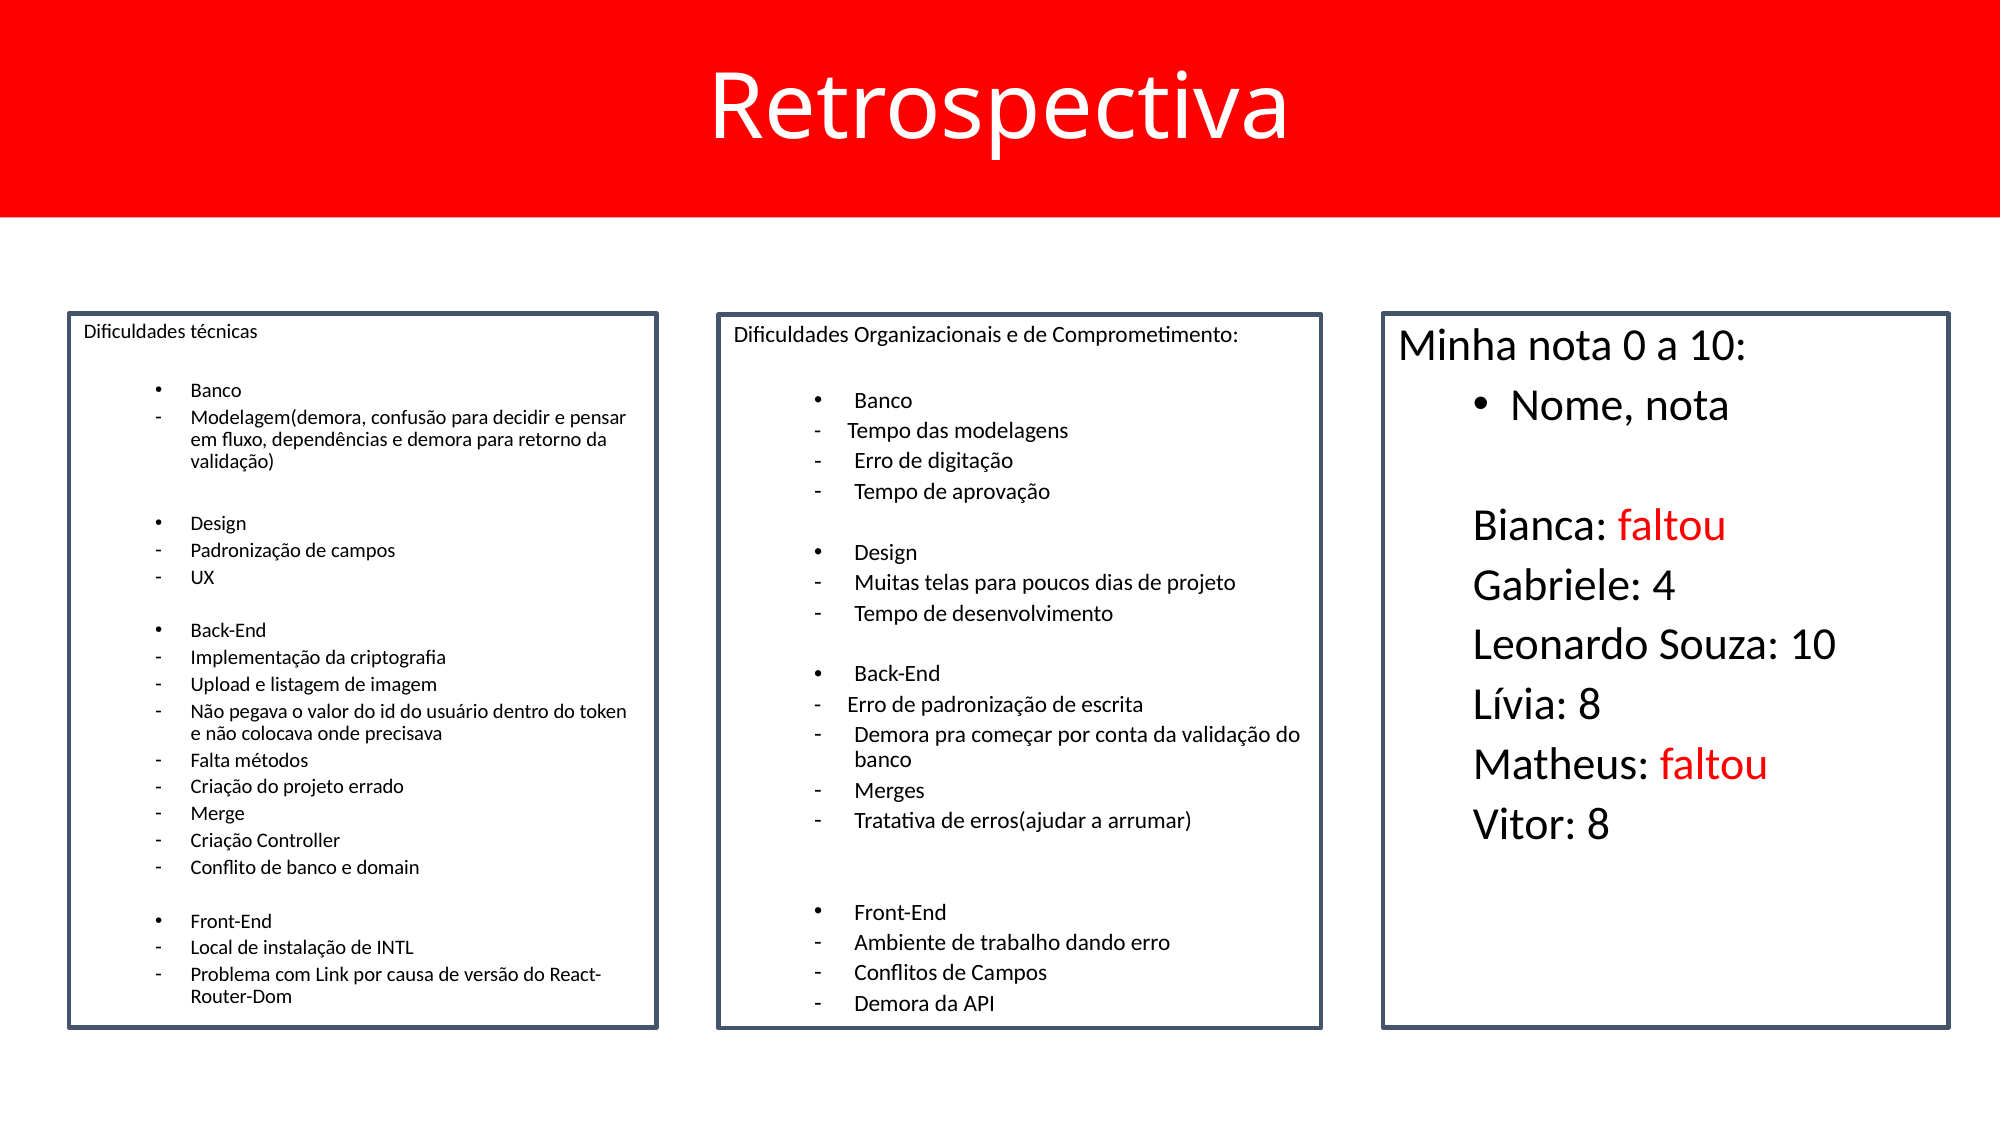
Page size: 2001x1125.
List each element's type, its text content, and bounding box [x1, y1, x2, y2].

title Retrospectiva [0, 0, 2000, 218]
text_box Dificuldades Organizacionais e de Comprometimento: Banco - Tempo das modelagens Erro de digitação Tempo de aprovação Design Muitas telas para poucos dias de projeto Tempo de desenvolvimento Back-End - Erro de padronização de escrita Demora pra começar por conta da validação do banco Merges Tratativa de erros(ajudar a arrumar) Front-End Ambiente de trabalho dando erro Conflitos de Campos Demora da API [718, 314, 1321, 1029]
text_box Minha nota 0 a 10: Nome, nota Bianca: faltou Gabriele: 4 Leonardo Souza: 10 Lívia: 8 Matheus: faltou Vitor: 8 [1382, 313, 1949, 1028]
list Dificuldades técnicas Banco Modelagem(demora, confusão para decidir e pensar em fluxo, dependências e demora para retorno da validação) Design Padronização de campos UX Back-End Implementação da criptografia Upload e listagem de imagem Não pegava o valor do id do usuário dentro do token e não colocava onde precisava Falta métodos Criação do projeto errado Merge Criação Controller Conflito de banco e domain Front-End Local de instalação de INTL Problema com Link por causa de versão do React-Router-Dom [69, 313, 657, 1028]
